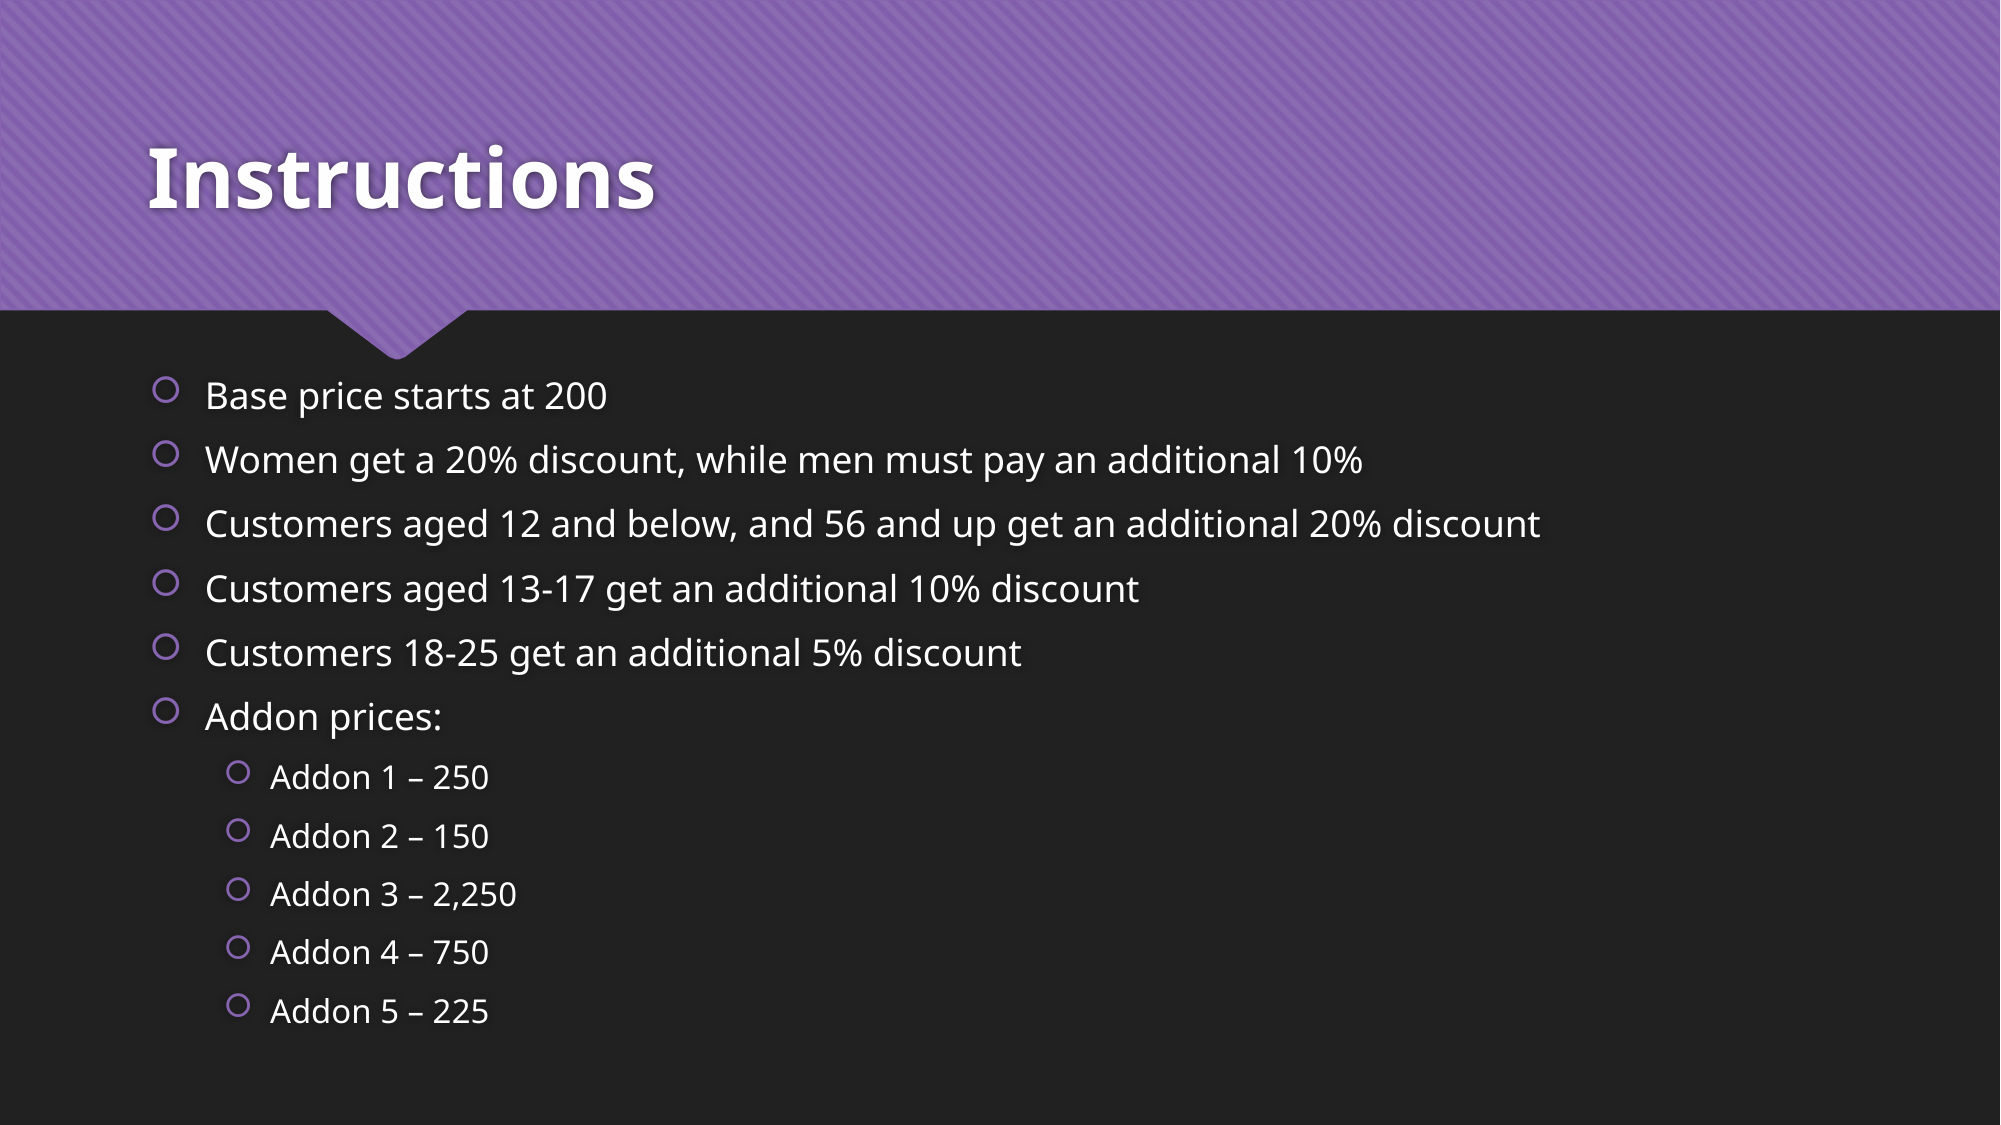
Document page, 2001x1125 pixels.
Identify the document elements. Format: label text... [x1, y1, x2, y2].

title Instructions [132, 73, 1868, 233]
list Base price starts at 200 Women get a 20% discount, while men must pay an additional 10% Customers aged 12 and below, and 56 and up get an additional 20% discount Customers aged 13-17 get an additional 10% discount Customers 18-25 get an additional 5% discount Addon prices: Addon 1 – 250 Addon 2 – 150 Addon 3 – 2,250 Addon 4 – 750 Addon 5 – 225 [134, 364, 1866, 1038]
